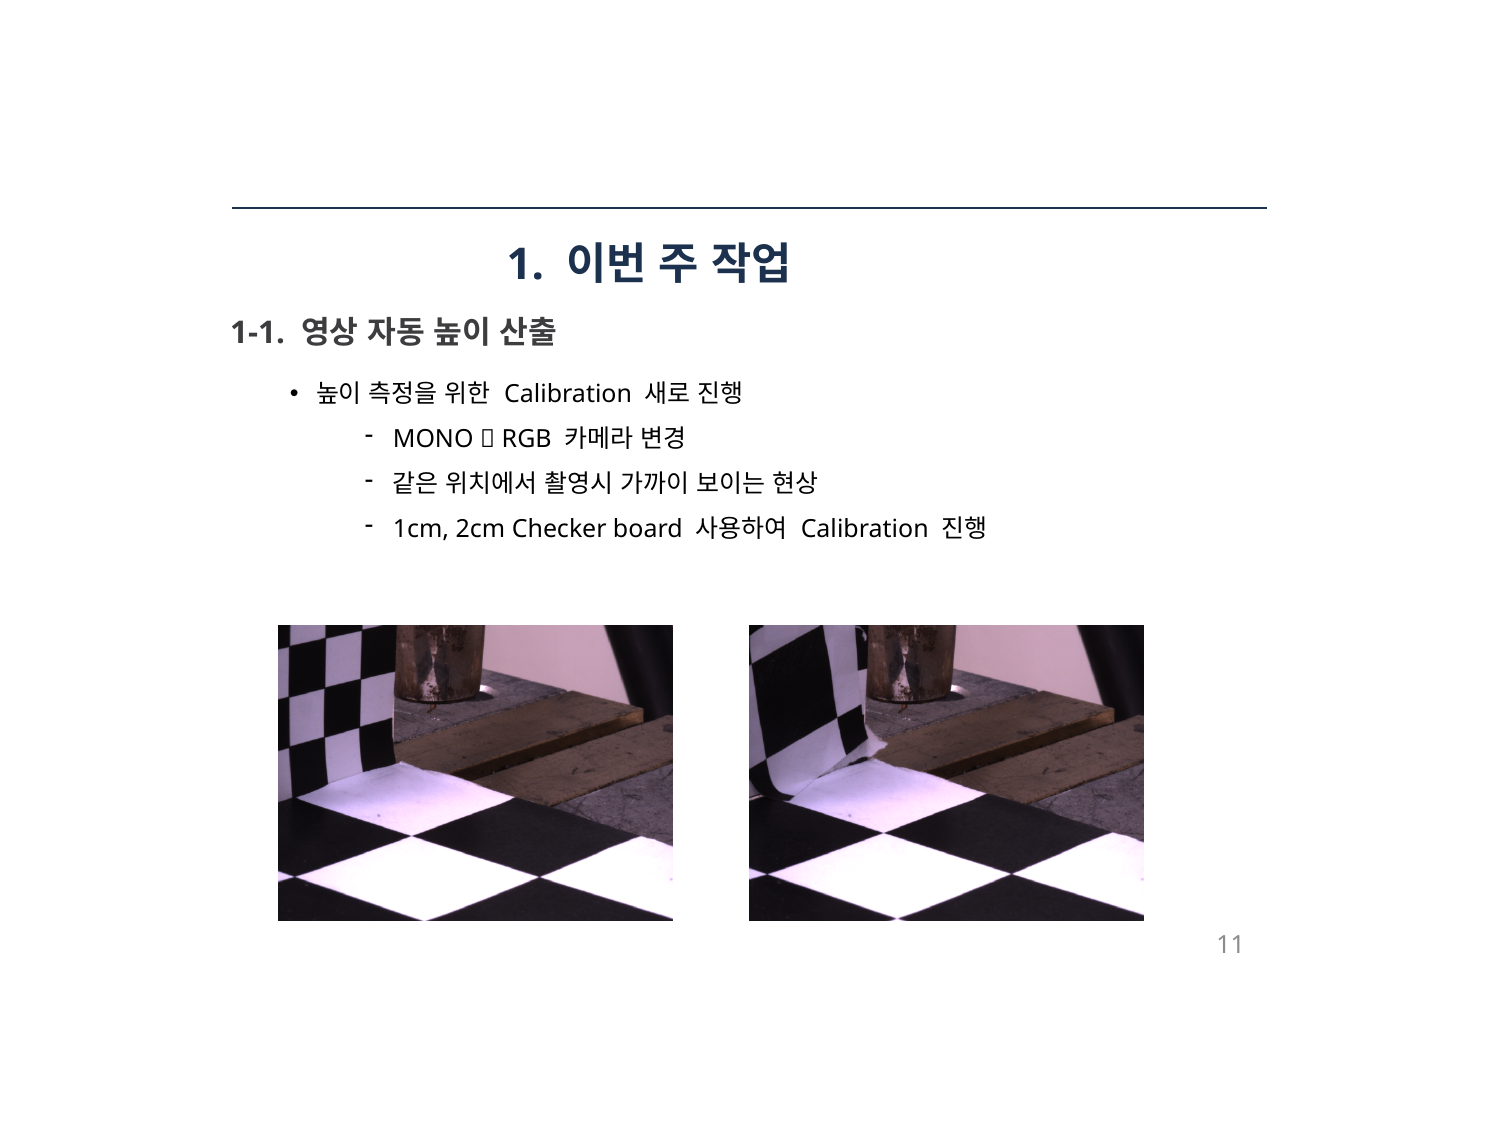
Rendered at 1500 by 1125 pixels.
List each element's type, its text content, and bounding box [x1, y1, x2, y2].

picture [749, 625, 1144, 922]
text_box 높이 측정을 위한 Calibration 새로 진행 MONO  RGB 카메라 변경 같은 위치에서 촬영시 가까이 보이는 현상 1cm, 2cm Checker board 사용하여 Calibration 진행 [278, 357, 1125, 548]
text_box [316, 353, 1164, 405]
picture [278, 625, 673, 922]
text_box 1-1. 영상 자동 높이 산출 [219, 307, 1262, 464]
title 1. 이번 주 작업 [219, 226, 1080, 299]
slide_number 11 [993, 922, 1257, 968]
